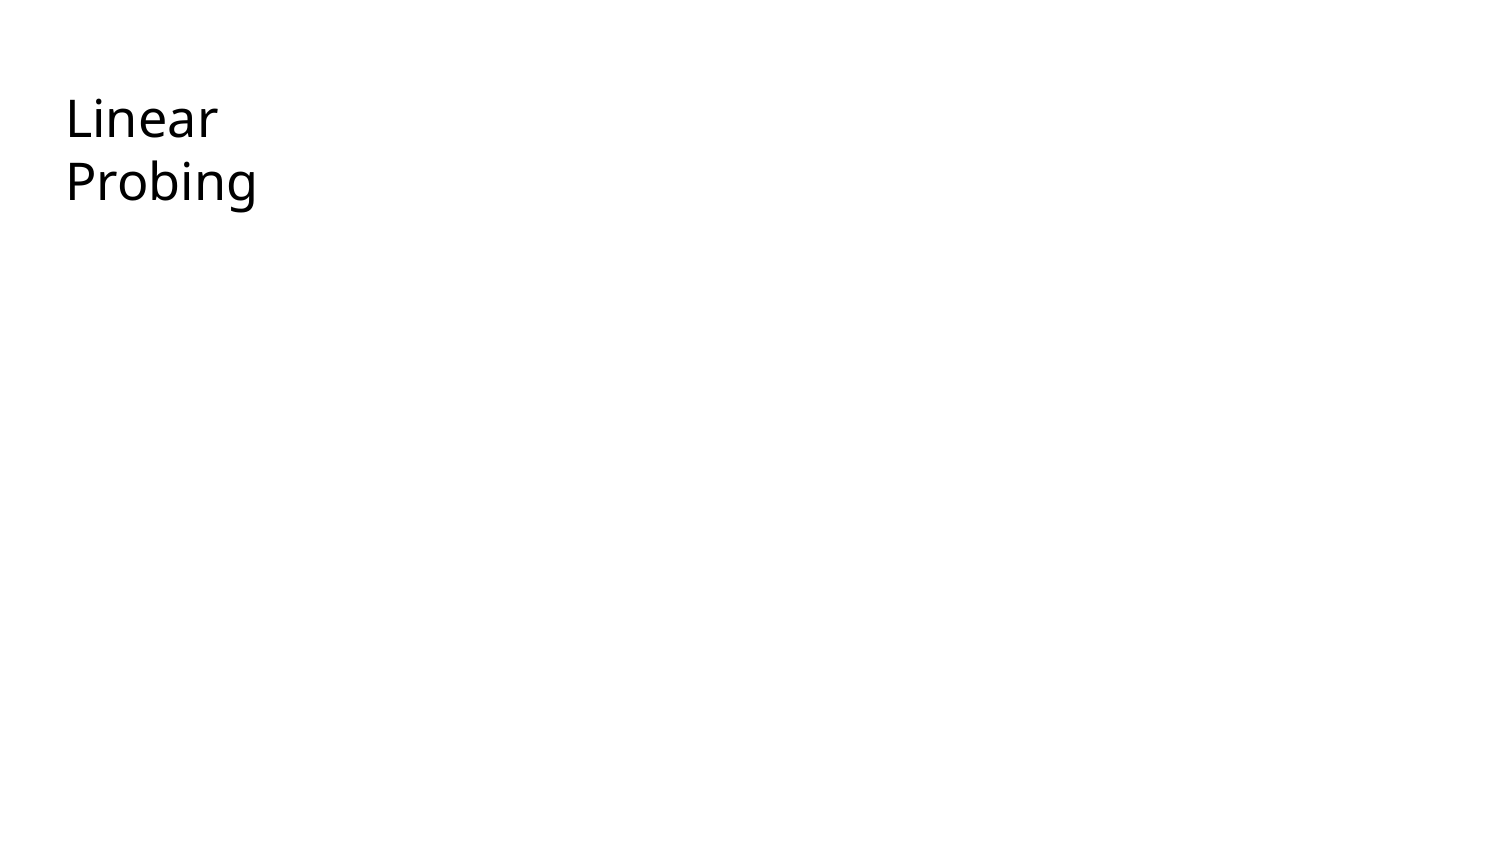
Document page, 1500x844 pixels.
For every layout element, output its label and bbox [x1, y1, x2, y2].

title [63, 82, 409, 227]
